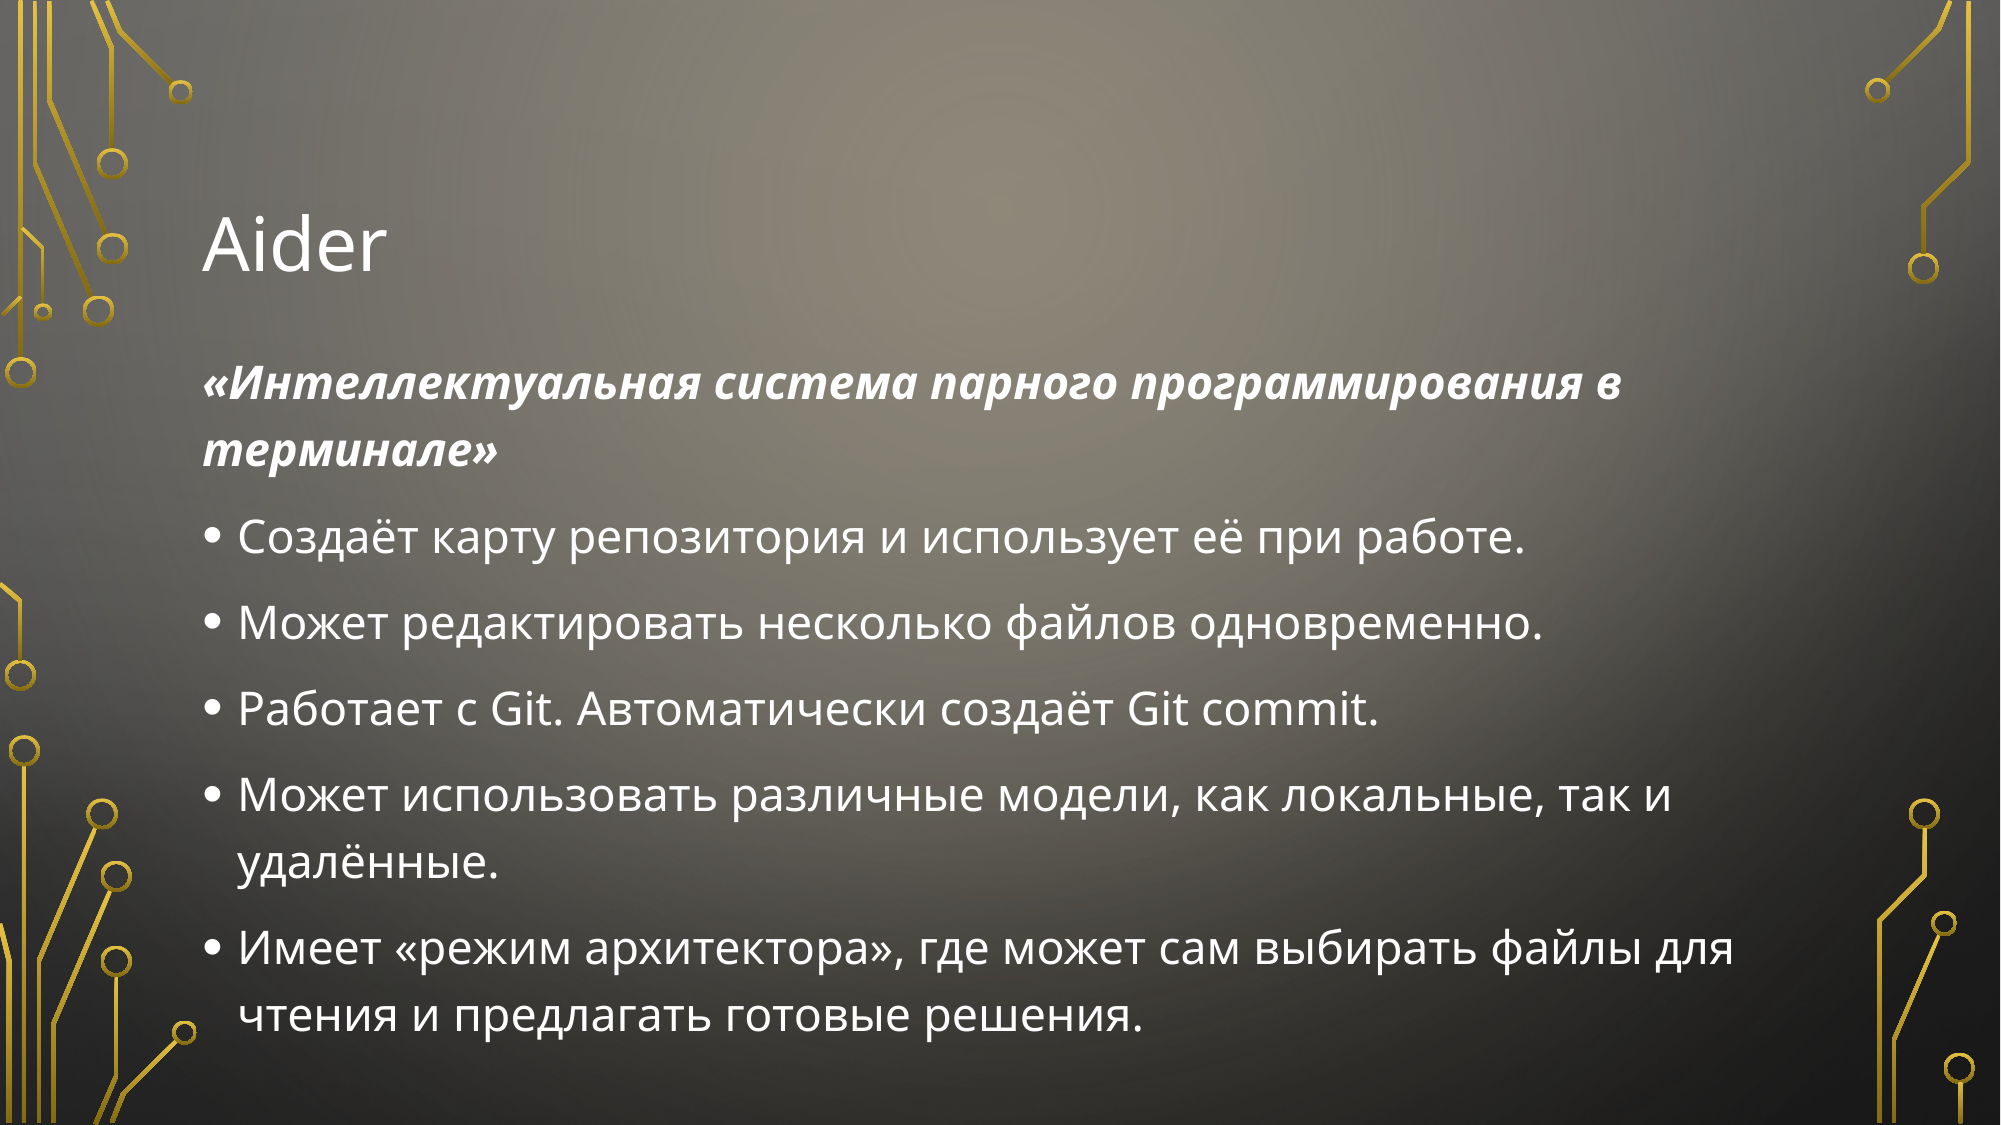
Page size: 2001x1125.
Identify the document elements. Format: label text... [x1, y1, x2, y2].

list «Интеллектуальная система парного программирования в терминале» Создаёт карту репозитория и использует её при работе. Может редактировать несколько файлов одновременно. Работает с Git. Автоматически создаёт Git commit. Может использовать различные модели, как локальные, так и удалённые. Имеет «режим архитектора», где может сам выбирать файлы для чтения и предлагать готовые решения. [187, 334, 1813, 1055]
title Aider [187, 126, 1813, 334]
